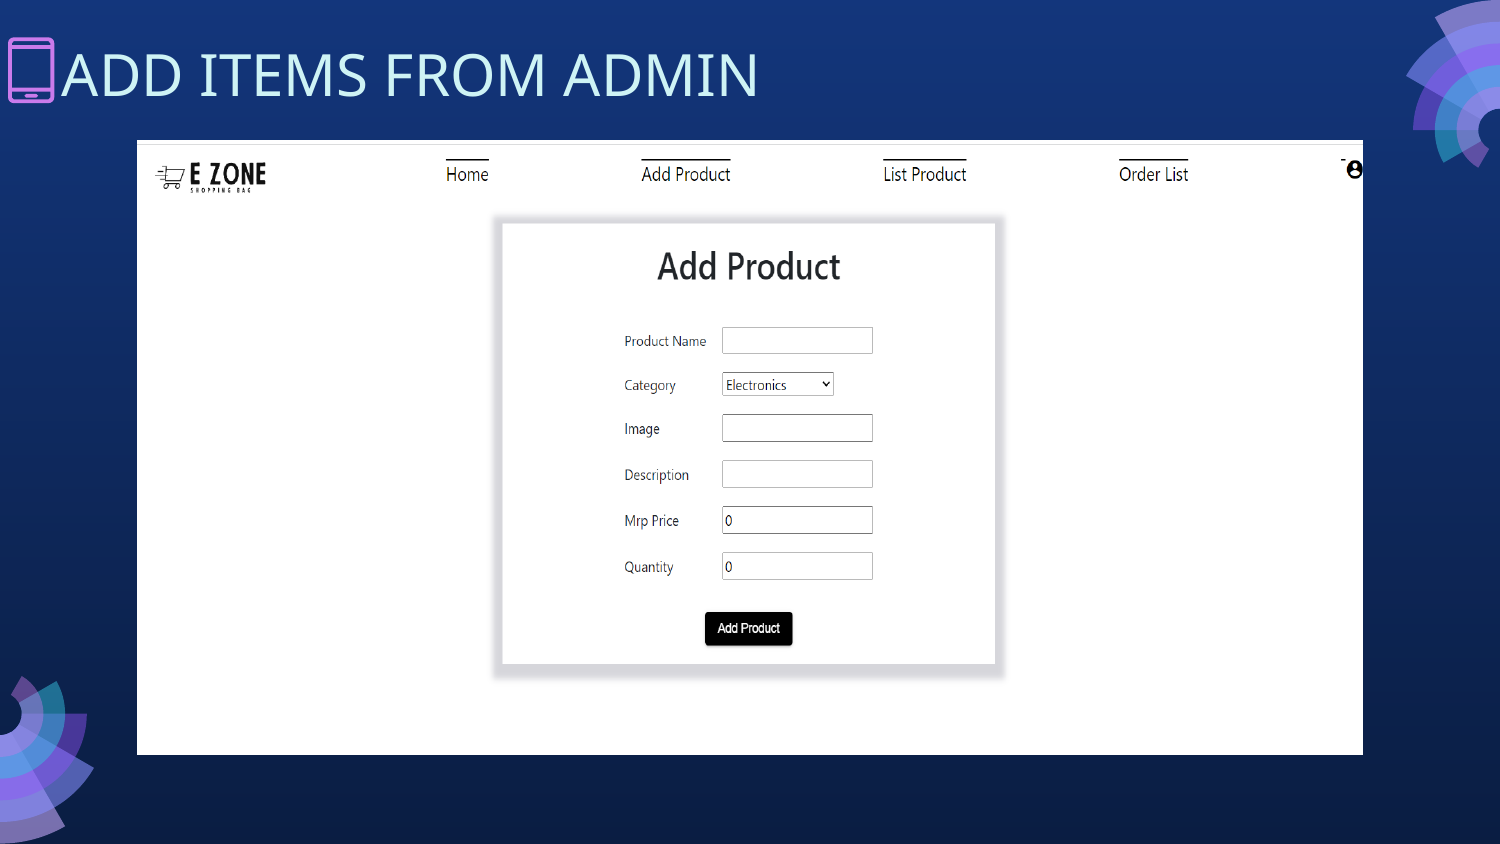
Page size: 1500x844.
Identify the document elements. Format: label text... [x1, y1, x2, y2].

picture [137, 140, 1363, 755]
title ADD ITEMS FROM ADMIN [46, 23, 1311, 118]
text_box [7, 37, 55, 104]
